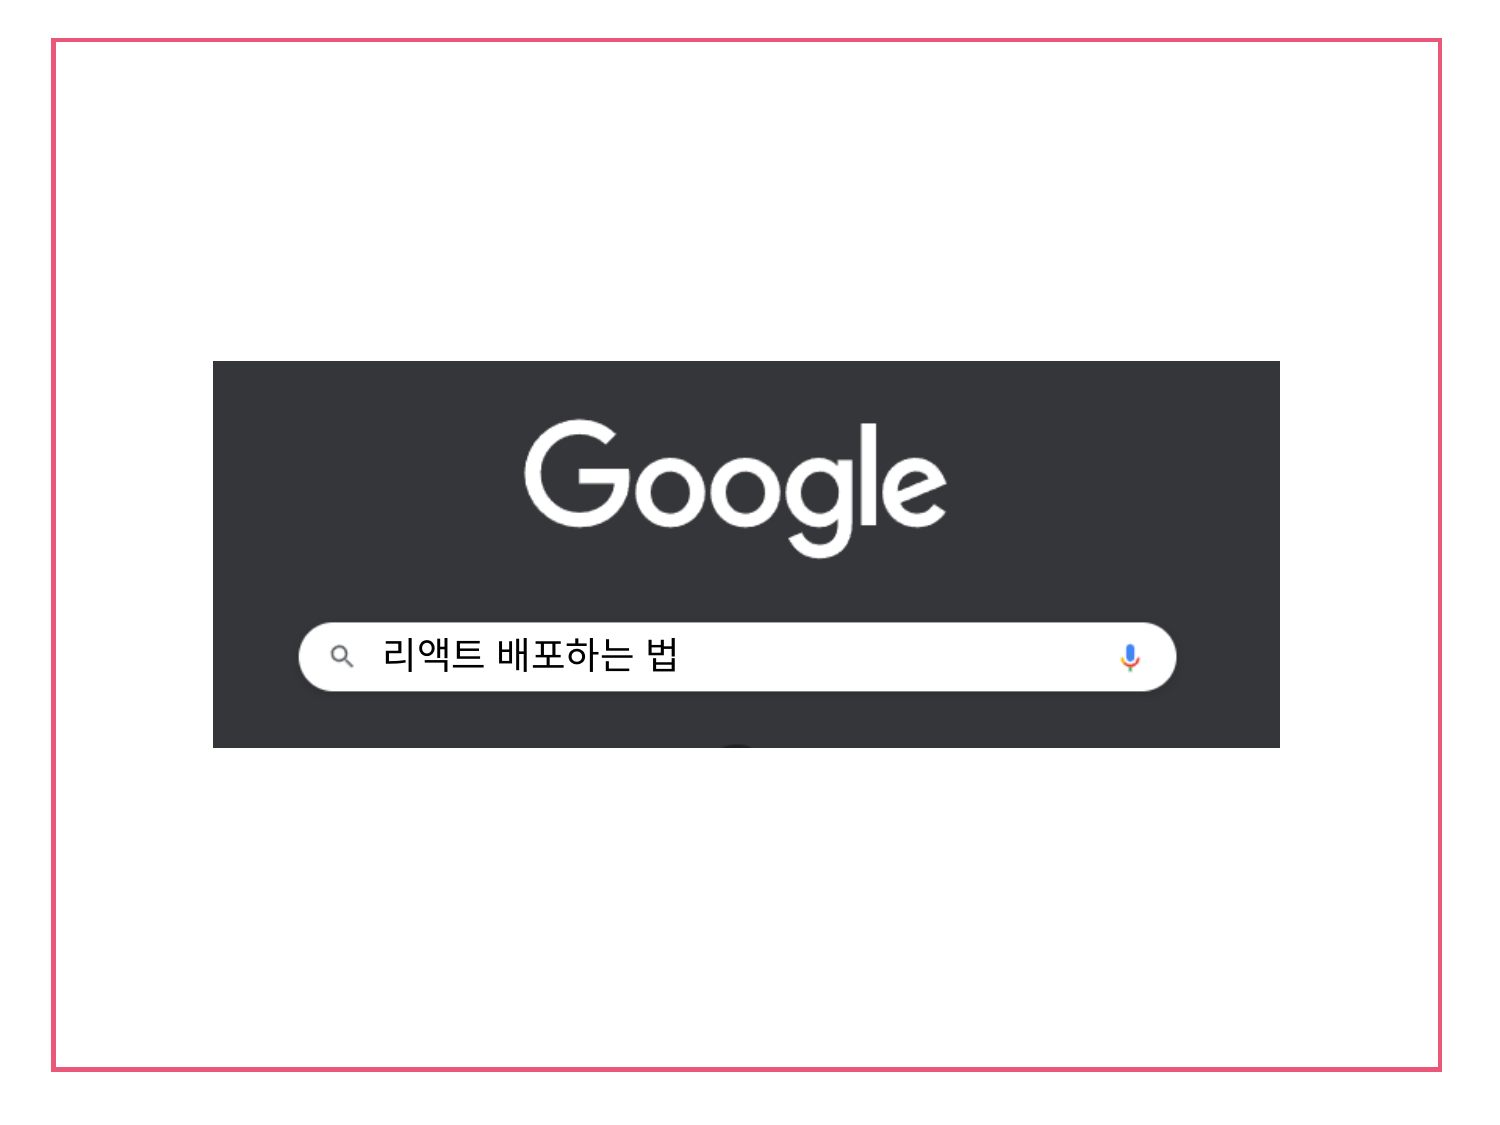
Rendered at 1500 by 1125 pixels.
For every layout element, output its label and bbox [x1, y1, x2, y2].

picture [213, 361, 1280, 748]
text_box [52, 39, 1441, 1071]
